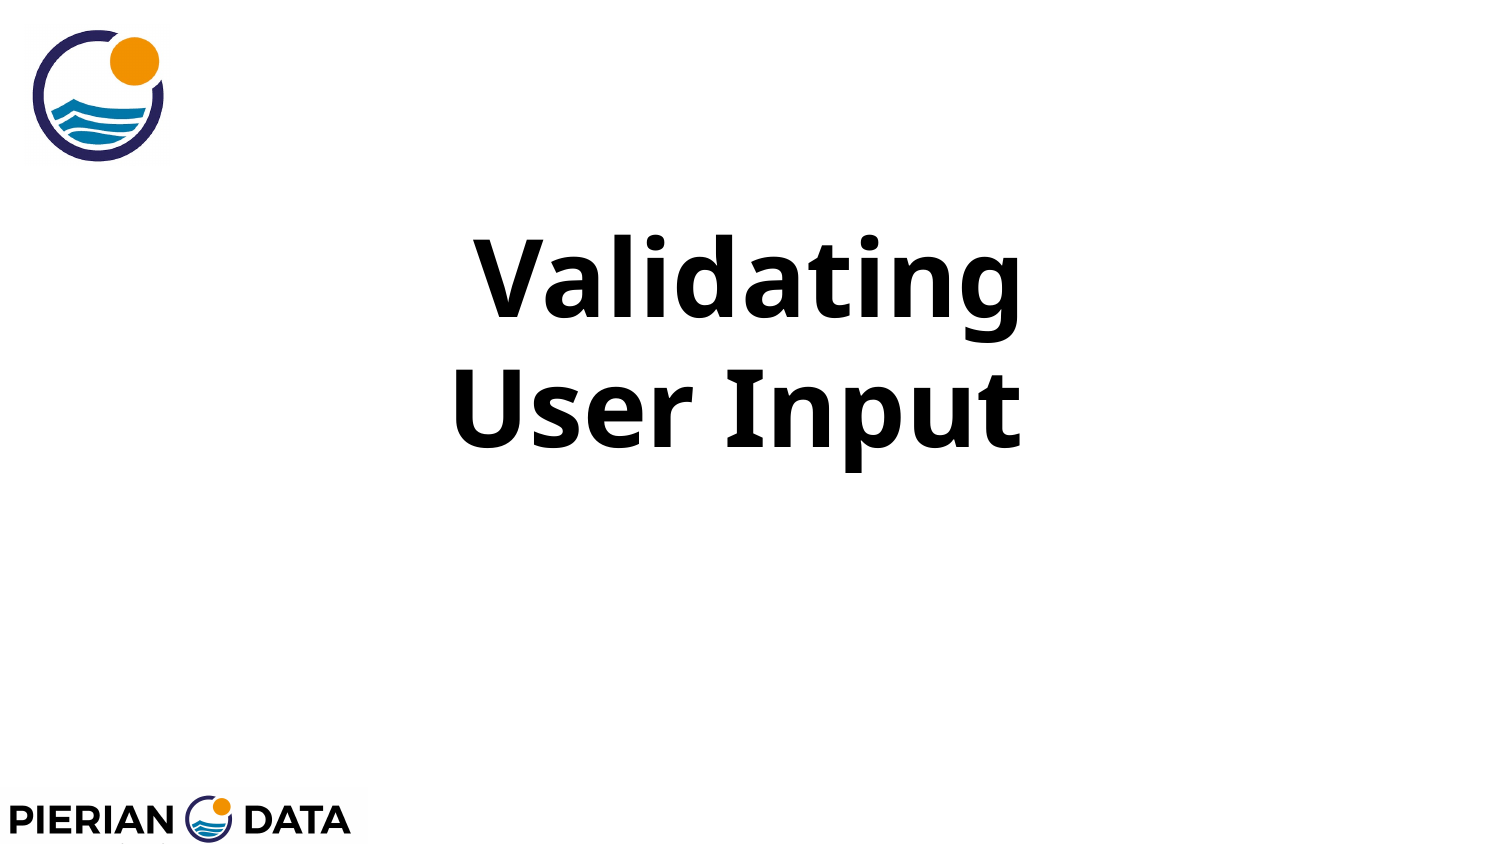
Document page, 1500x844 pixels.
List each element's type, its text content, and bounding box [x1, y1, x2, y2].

picture [24, 24, 172, 167]
title Validating User Input [51, 253, 1449, 484]
picture [0, 787, 368, 844]
